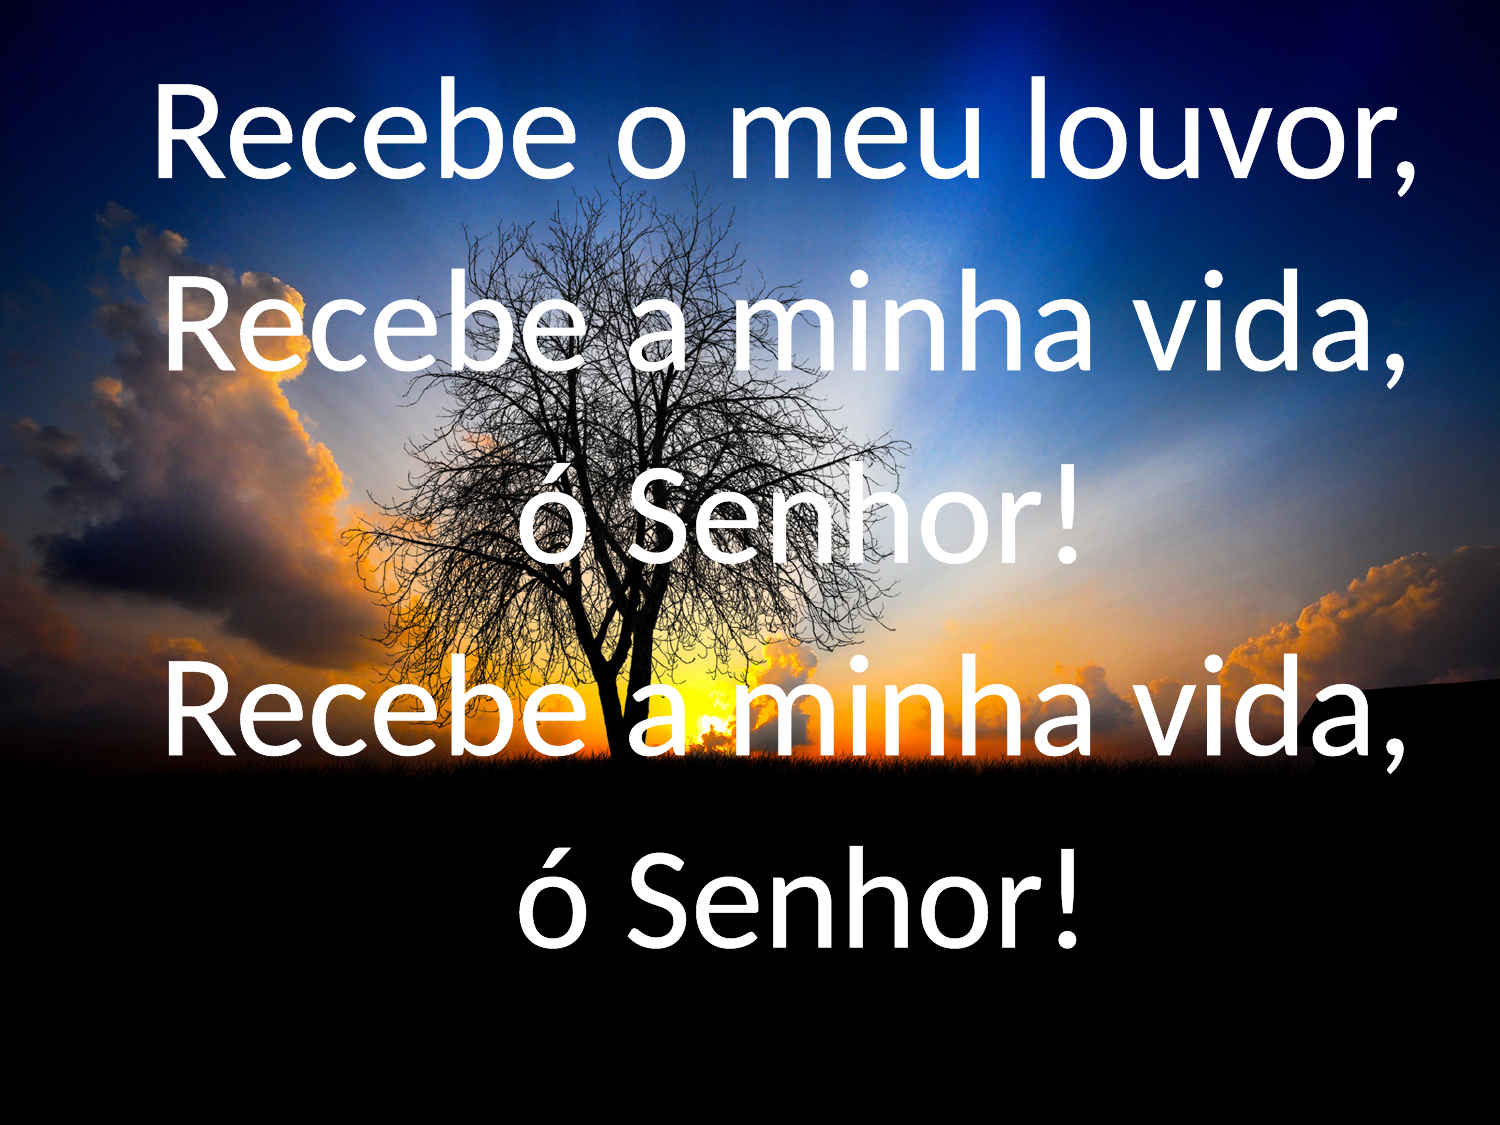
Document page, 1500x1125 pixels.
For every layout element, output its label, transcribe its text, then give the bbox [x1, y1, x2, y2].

text_box Recebe o meu louvor, Recebe a minha vida, ó Senhor! Recebe a minha vida, ó Senhor! [29, 7, 1489, 984]
picture [0, 0, 1500, 1125]
